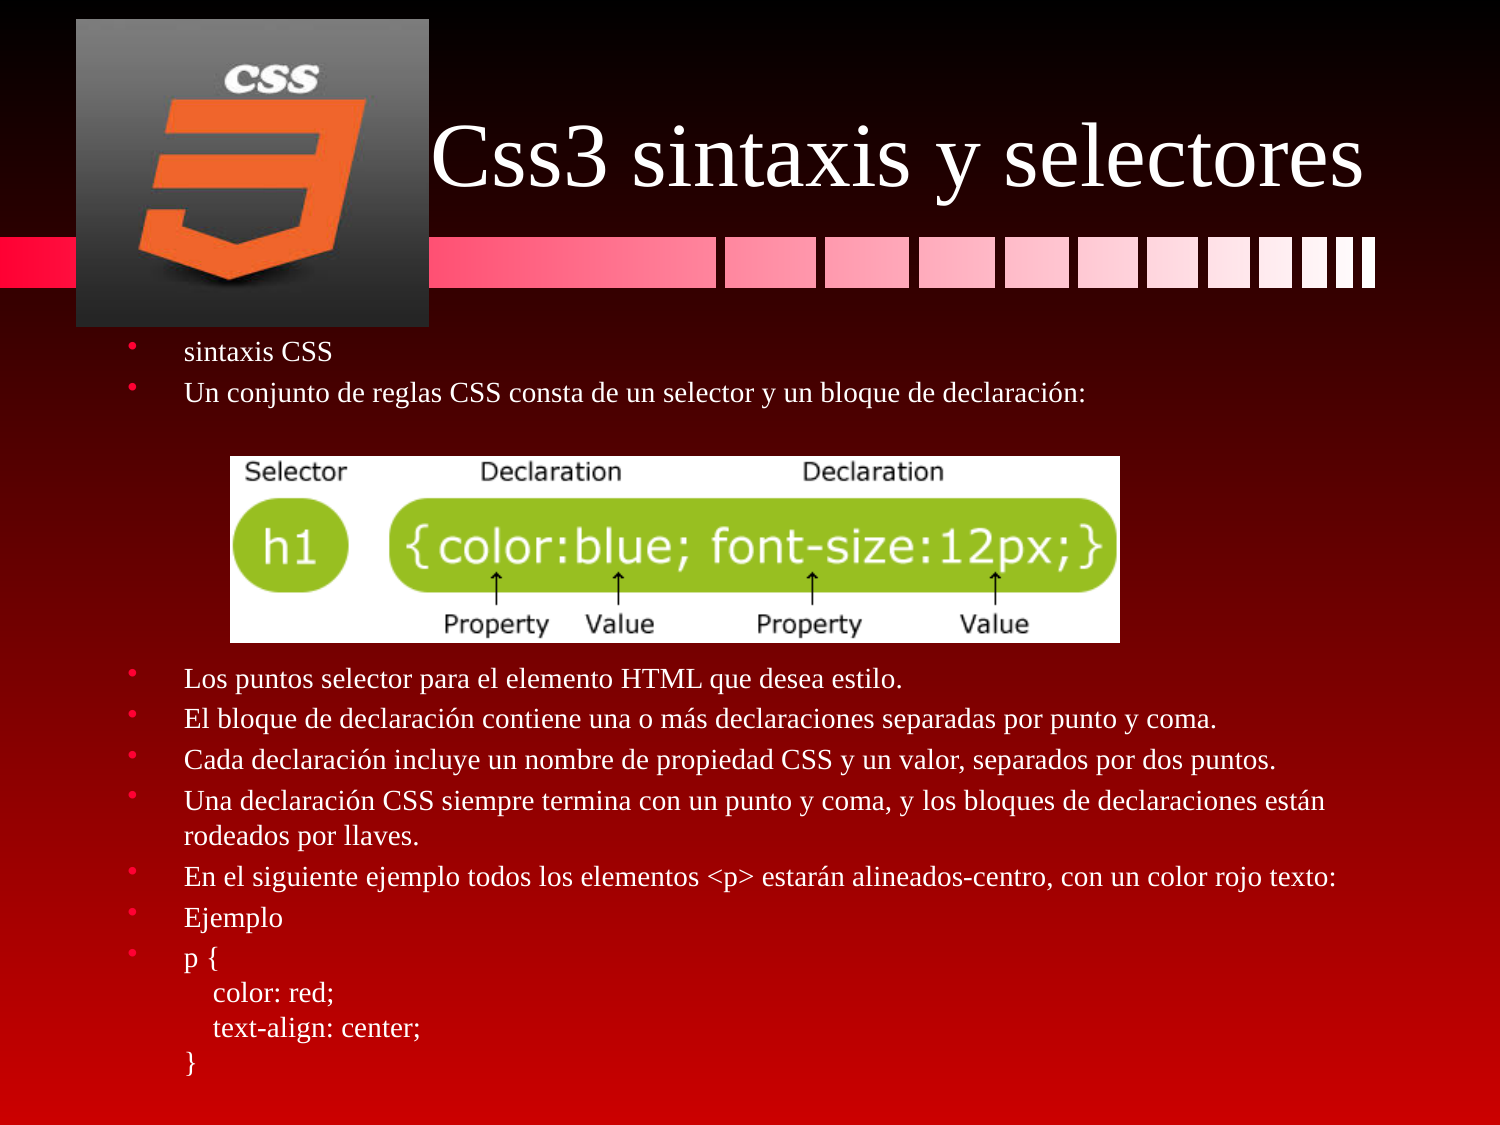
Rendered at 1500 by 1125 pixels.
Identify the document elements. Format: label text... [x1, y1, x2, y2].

picture [229, 455, 1120, 643]
picture [76, 18, 429, 327]
title CSS Sintaxis y selectores Css3 sintaxis y selectores [432, 28, 1383, 213]
list sintaxis CSS Un conjunto de reglas CSS consta de un selector y un bloque de declaración: Los puntos selector para el elemento HTML que desea estilo. El bloque de declaración contiene una o más declaraciones separadas por punto y coma. Cada declaración incluye un nombre de propiedad CSS y un valor, separados por dos puntos. Una declaración CSS siempre termina con un punto y coma, y ​​los bloques de declaraciones están rodeados por llaves. En el siguiente ejemplo todos los elementos <p> estarán alineados-centro, con un color rojo texto: Ejemplo p { color: red; text-align: center; } [112, 324, 1388, 1000]
